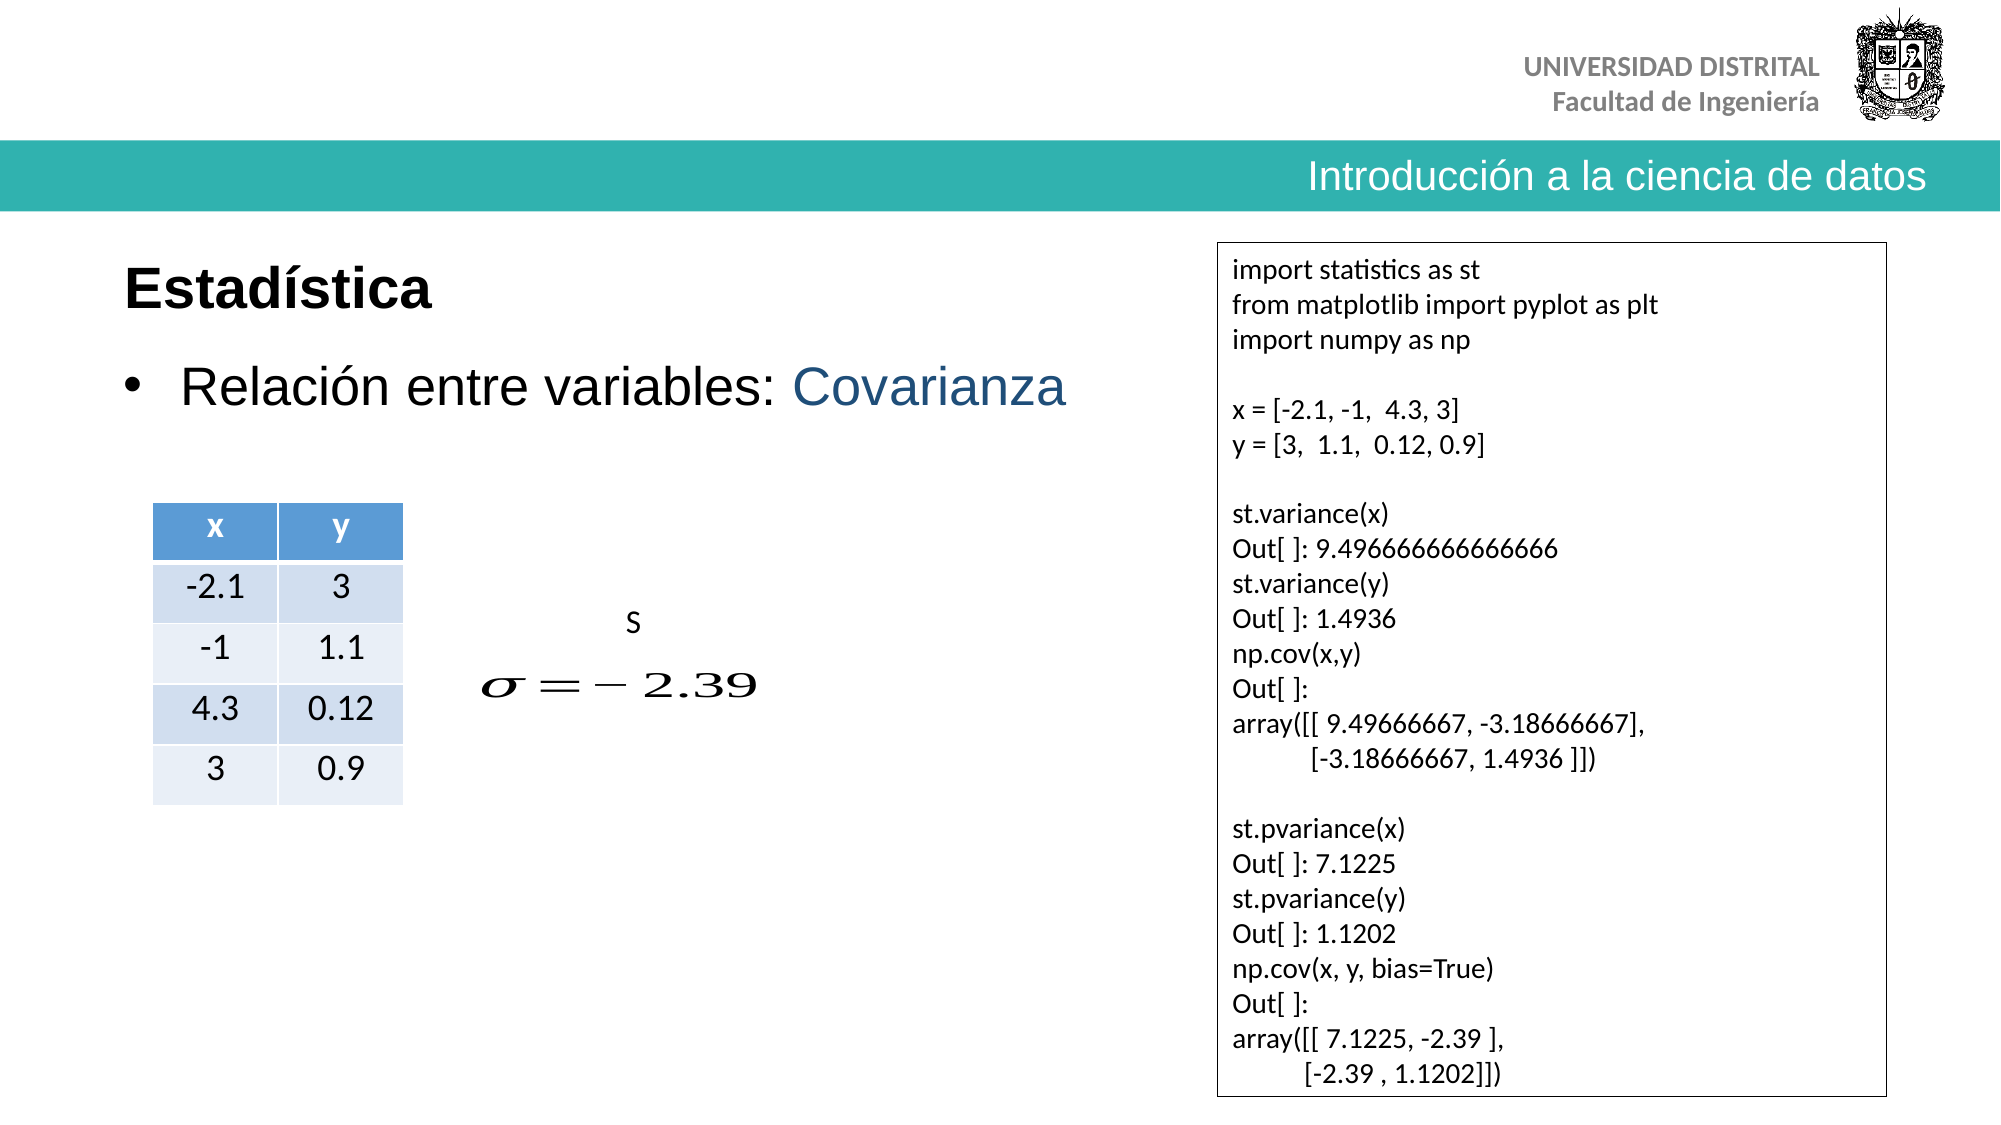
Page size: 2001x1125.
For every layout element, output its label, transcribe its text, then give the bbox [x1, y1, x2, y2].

text_box Estadística [109, 242, 448, 328]
table_cell 3 [153, 746, 277, 805]
table_cell 4.3 [153, 685, 277, 744]
table_header y [279, 503, 403, 560]
text_box [0, 139, 2000, 212]
text_box Relación entre variables: Covarianza [108, 344, 1083, 424]
text_box Introducción a la ciencia de datos [1092, 141, 2000, 207]
table_cell -2.1 [153, 565, 277, 623]
table_cell 0.9 [279, 746, 403, 805]
picture [1817, 0, 1983, 126]
table_header x [153, 503, 277, 560]
table_cell -1 [153, 624, 277, 683]
text_box import statistics as st from matplotlib import pyplot as plt import numpy as np x = [-2.1, -1, 4.3, 3] y = [3, 1.1, 0.12, 0.9] st.variance(x) Out[ ]: 9.496666666666666 st.variance(y) Out[ ]: 1.4936 np.cov(x,y) Out[ ]: array([[ 9.49666667, -3.18666667], [-3.18666667, 1.4936 ]]) st.pvariance(x) Out[ ]: 7.1225 st.pvariance(y) Out[ ]: 1.1202 np.cov(x, y, bias=True) Out[ ]: array([[ 7.1225, -2.39 ], [-2.39 , 1.1202]]) [1217, 242, 1887, 1097]
table_cell 3 [279, 565, 403, 623]
text_box UNIVERSIDAD DISTRITAL Facultad de Ingeniería [924, 39, 1817, 125]
table_cell 0.12 [279, 685, 403, 744]
table_cell 1.1 [279, 624, 403, 683]
